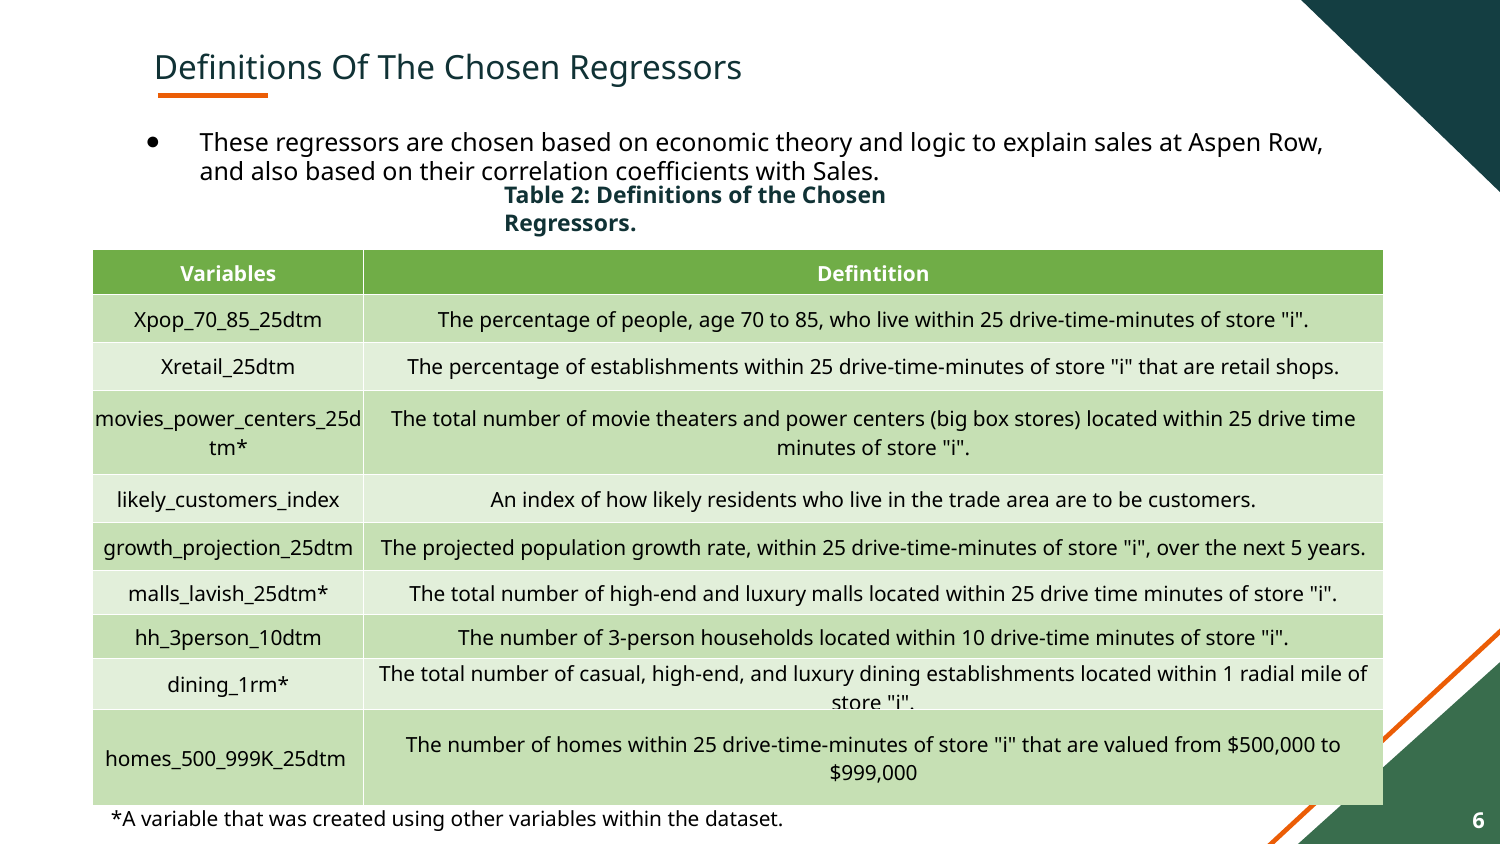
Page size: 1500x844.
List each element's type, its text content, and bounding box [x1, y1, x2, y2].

title Definitions Of The Chosen Regressors [139, 31, 1403, 126]
table_cell An index of how likely residents who live in the trade area are to be customers. [364, 475, 1383, 522]
table_cell growth_projection_25dtm [93, 523, 363, 570]
table_cell The total number of casual, high-end, and luxury dining establishments located within 1 radial mile of store "i".​ [364, 659, 1383, 709]
text_box These regressors are chosen based on economic theory and logic to explain sales at Aspen Row, and also based on their correlation coefficients with Sales. [109, 118, 1391, 194]
table_cell homes_500_999K_25dtm [93, 710, 363, 805]
table_cell likely_customers_index [93, 475, 363, 522]
text_box Table 2: Definitions of the Chosen Regressors. [468, 194, 1032, 250]
table_cell dining_1rm* [93, 659, 363, 709]
table_header Defintition [364, 250, 1383, 294]
table_cell hh_3person_10dtm [93, 615, 363, 658]
table_cell The total number of movie theaters and power centers (big box stores) located within 25 drive time minutes of store "i".​ [364, 391, 1383, 474]
slide_number 6 [1427, 798, 1500, 844]
table_cell Xpop_70_85_25dtm [93, 295, 363, 342]
table_header Variables [93, 250, 363, 294]
text_box *A variable that was created using other variables within the dataset. [95, 798, 1377, 839]
table_cell Xretail_25dtm [93, 343, 363, 390]
table_cell The number of homes within 25 drive-time-minutes of store "i" that are valued from $500,000 to $999,000 [364, 710, 1383, 805]
table_cell malls_lavish_25dtm* [93, 571, 363, 614]
table_cell The percentage of establishments within 25 drive-time-minutes of store "i" that are retail shops. [364, 343, 1383, 390]
table_cell movies_power_centers_25dtm* [93, 391, 363, 474]
table_cell The total number of high-end and luxury malls located within 25 drive time minutes of store "i".​ [364, 571, 1383, 614]
table_cell The number of 3-person households located within 10 drive-time minutes of store "i". [364, 615, 1383, 658]
table_cell The percentage of people, age 70 to 85, who live within 25 drive-time-minutes of store "i". [364, 295, 1383, 342]
table_cell The projected population growth rate, within 25 drive-time-minutes of store "i", over the next 5 years. [364, 523, 1383, 570]
